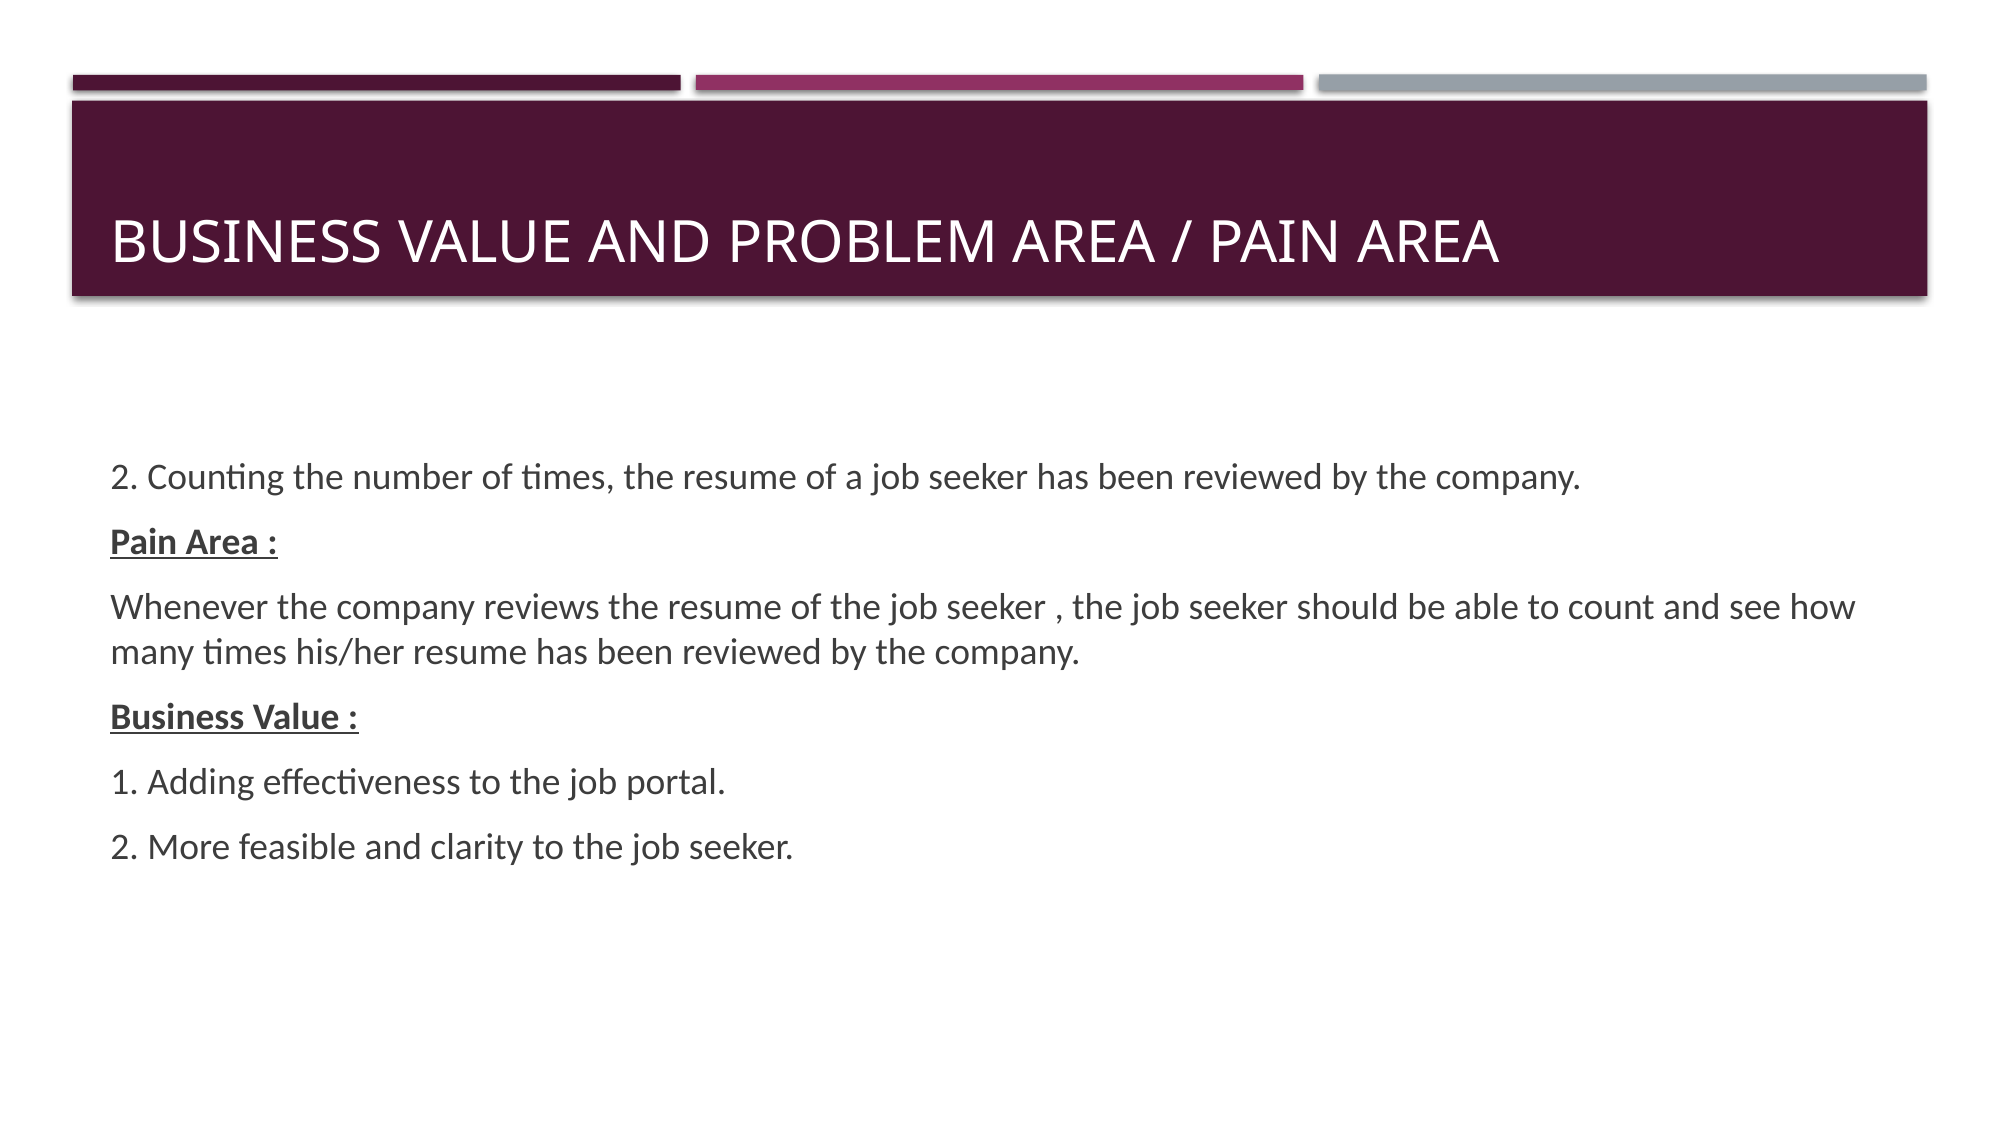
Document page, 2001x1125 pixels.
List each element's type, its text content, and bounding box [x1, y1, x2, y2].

list 2. Counting the number of times, the resume of a job seeker has been reviewed by the company. Pain Area : Whenever the company reviews the resume of the job seeker , the job seeker should be able to count and see how many times his/her resume has been reviewed by the company. Business Value : 1. Adding effectiveness to the job portal. 2. More feasible and clarity to the job seeker. [95, 357, 1905, 962]
title Business value and problem area / PAIN AREA [95, 115, 1905, 282]
